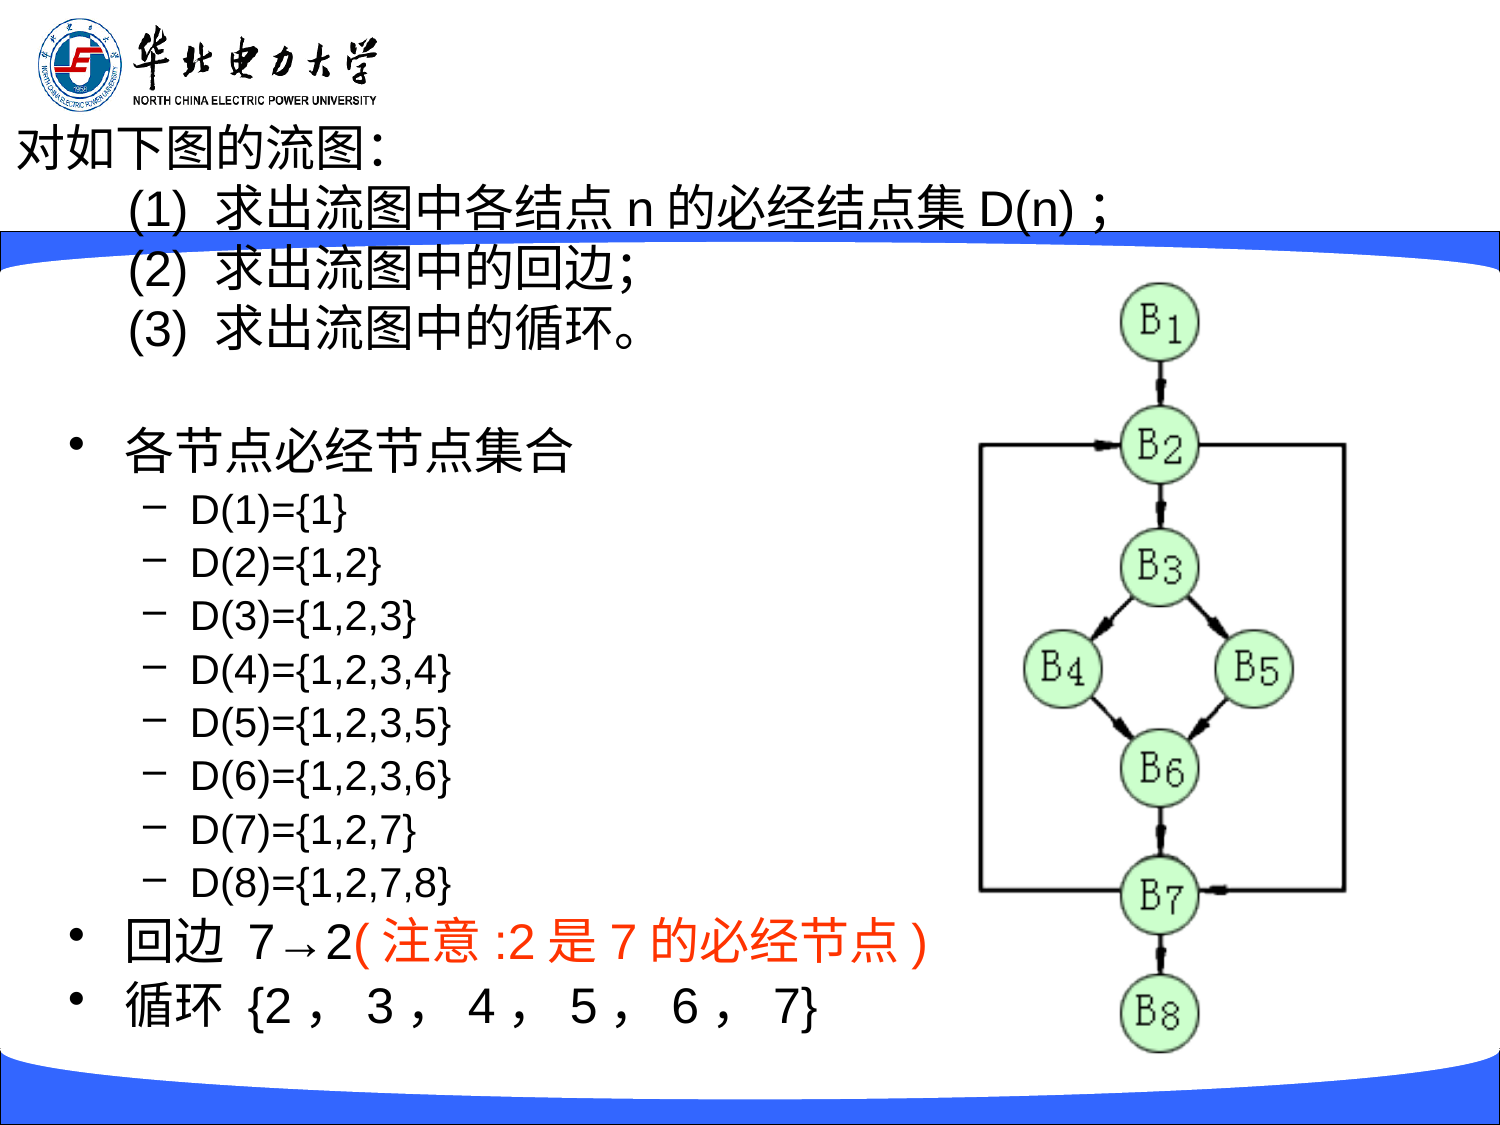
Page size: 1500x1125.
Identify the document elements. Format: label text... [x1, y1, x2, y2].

list 各节点必经节点集合 D(1)={1} D(2)={1,2} D(3)={1,2,3} D(4)={1,2,3,4} D(5)={1,2,3,5} D(6)={1,2,3,6} D(7)={1,2,7} D(8)={1,2,7,8} 回边 7→2(注意:2是7的必经节点) 循环 {2，3，4，5，6，7} [53, 418, 1022, 1069]
title 对如下图的流图： (1) 求出流图中各结点n的必经结点集D(n)； (2) 求出流图中的回边； (3) 求出流图中的循环。 [0, 101, 1349, 372]
picture [0, 0, 414, 101]
picture [974, 278, 1355, 1059]
